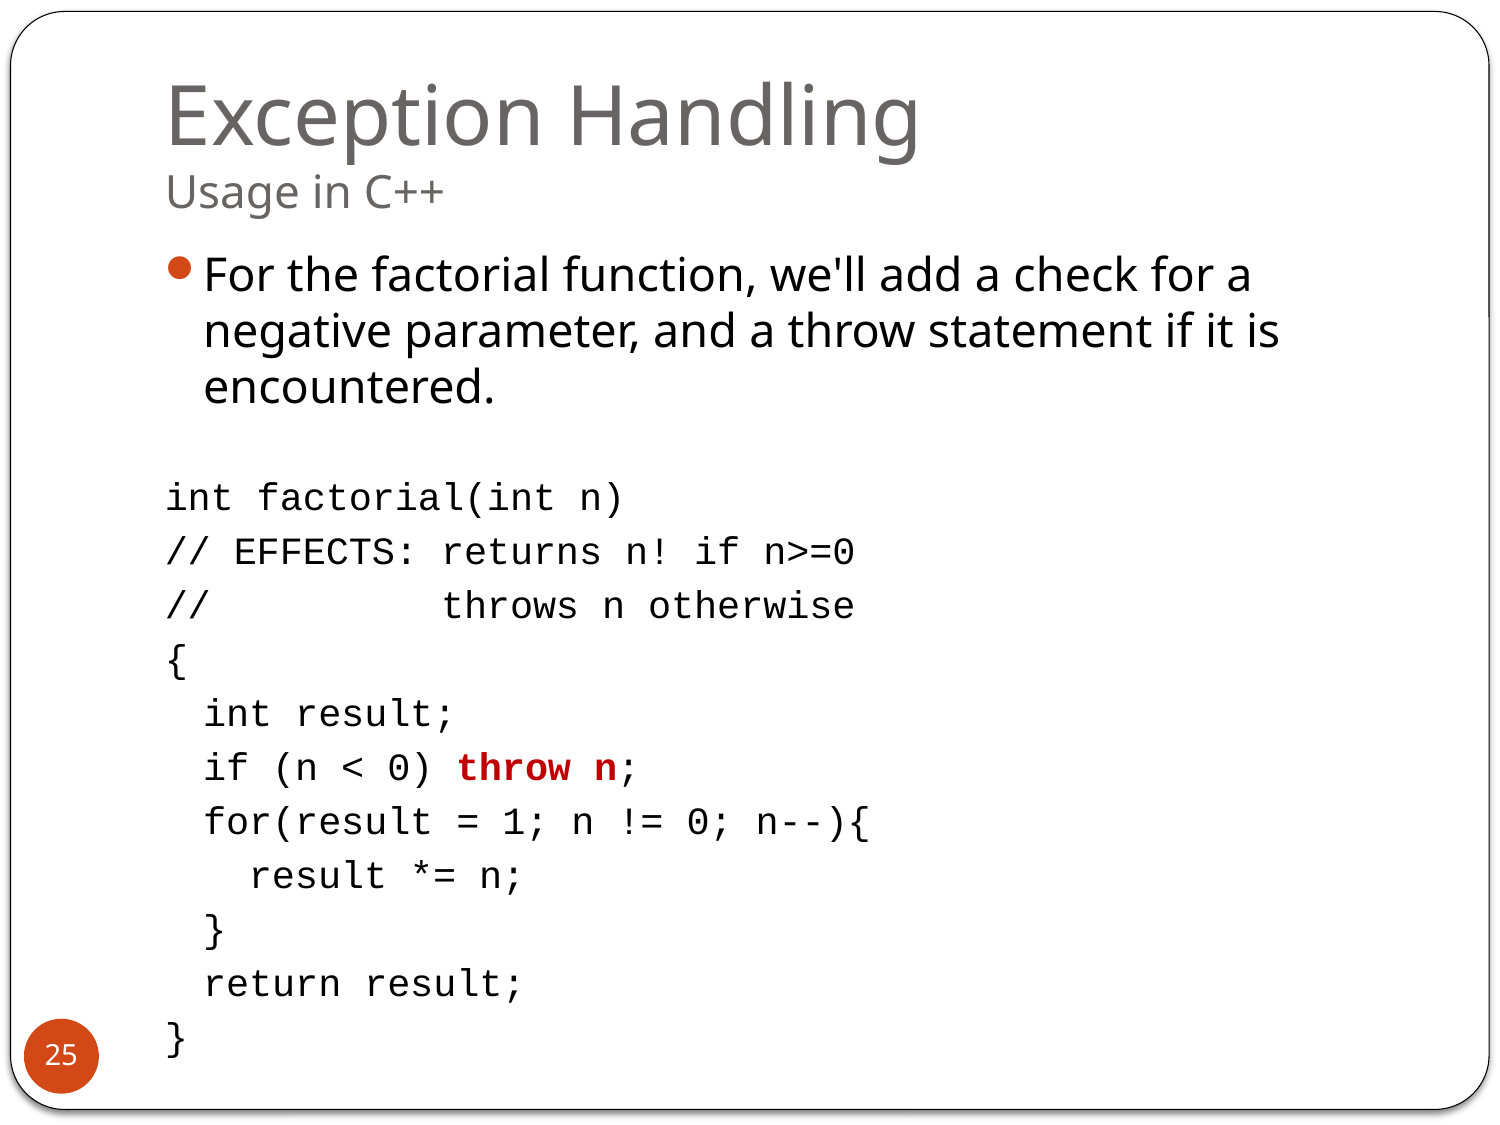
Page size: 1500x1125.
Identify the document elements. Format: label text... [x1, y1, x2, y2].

title Exception Handling Usage in C++ [150, 45, 1425, 233]
slide_number 25 [23, 1018, 99, 1094]
list For the factorial function, we'll add a check for a negative parameter, and a throw statement if it is encountered. int factorial(int n) // EFFECTS: returns n! if n>=0 // throws n otherwise { int result; if (n < 0) throw n; for(result = 1; n != 0; n--){ result *= n; } return result; } [150, 237, 1425, 1075]
